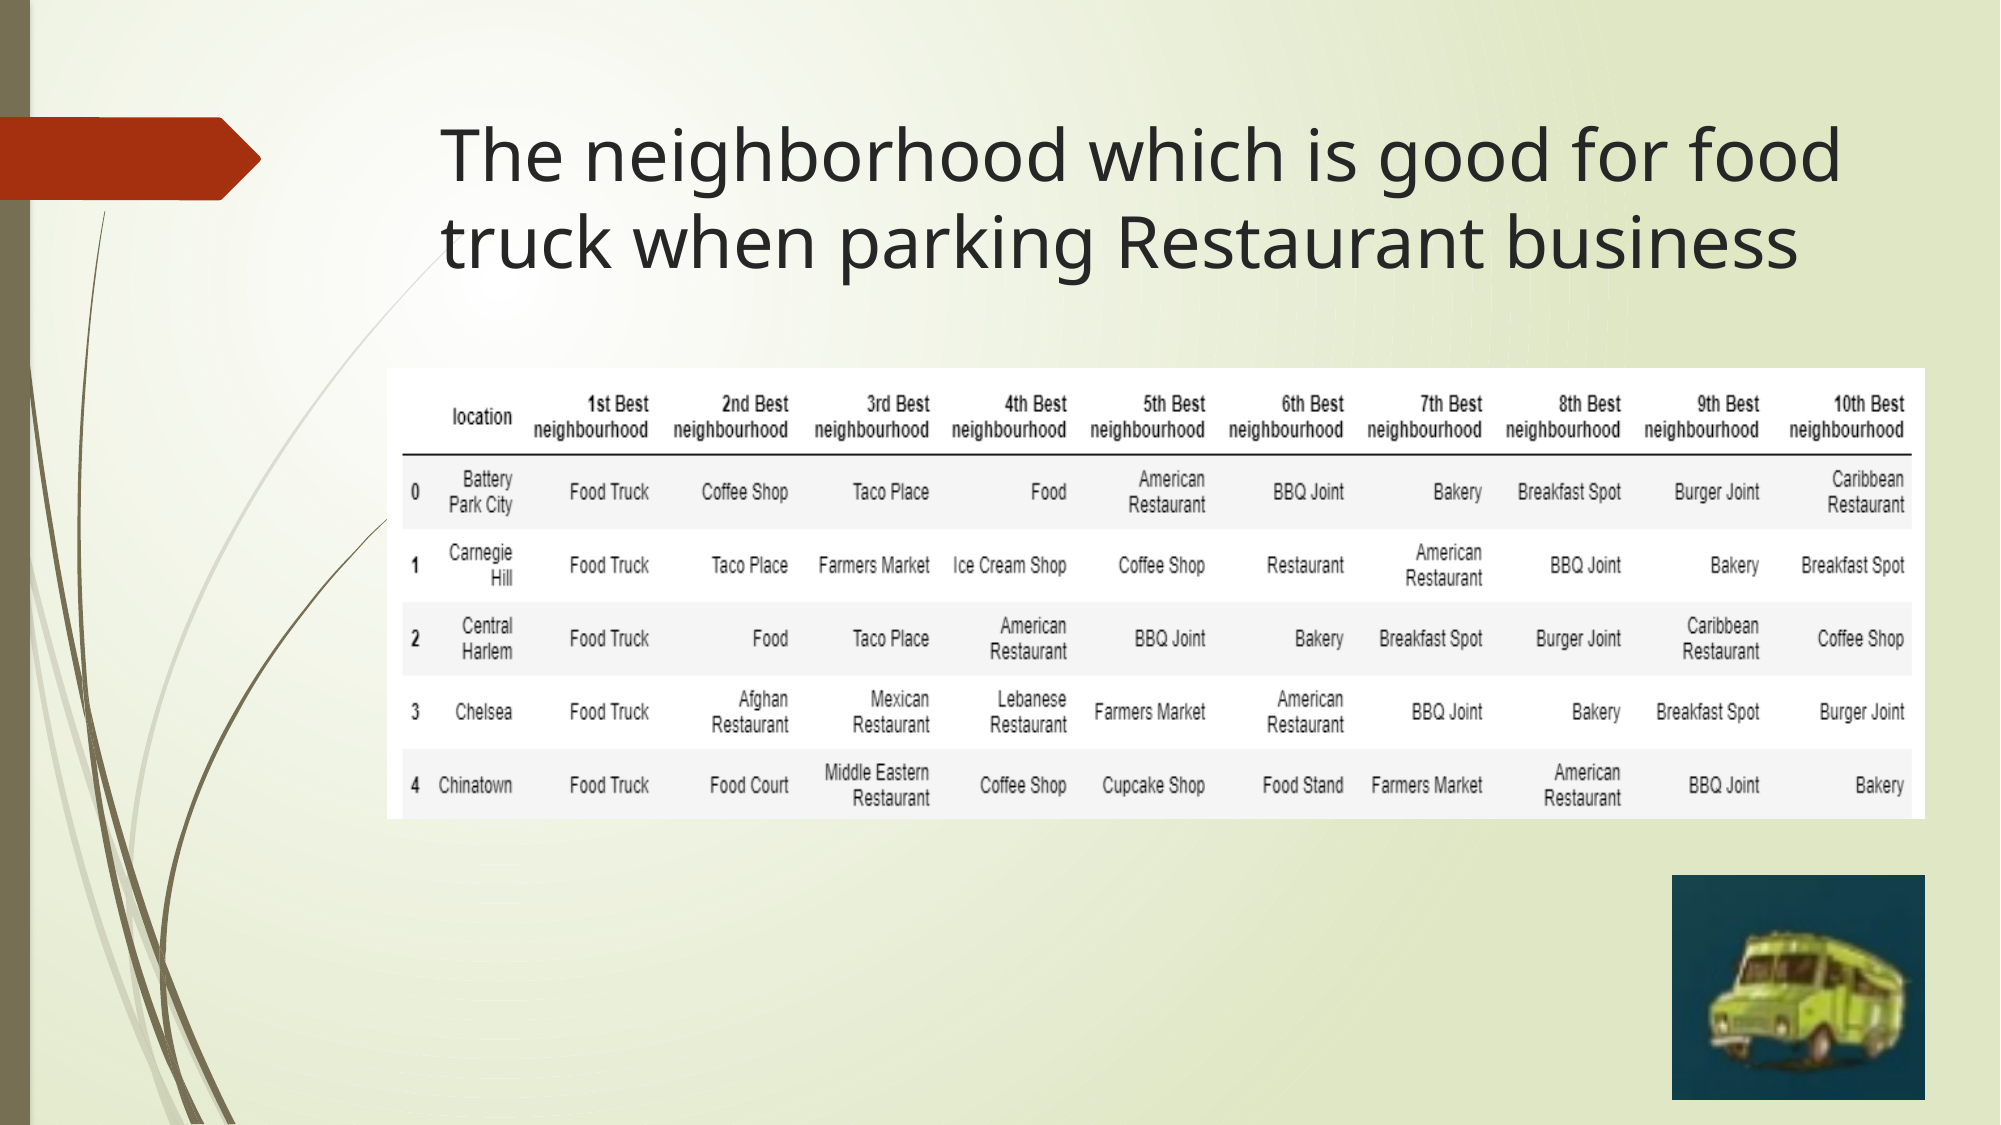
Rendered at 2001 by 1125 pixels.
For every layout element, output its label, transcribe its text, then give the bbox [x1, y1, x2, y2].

picture [387, 368, 1926, 819]
picture [1672, 874, 1926, 1100]
title The neighborhood which is good for food truck when parking Restaurant business [425, 102, 1888, 313]
